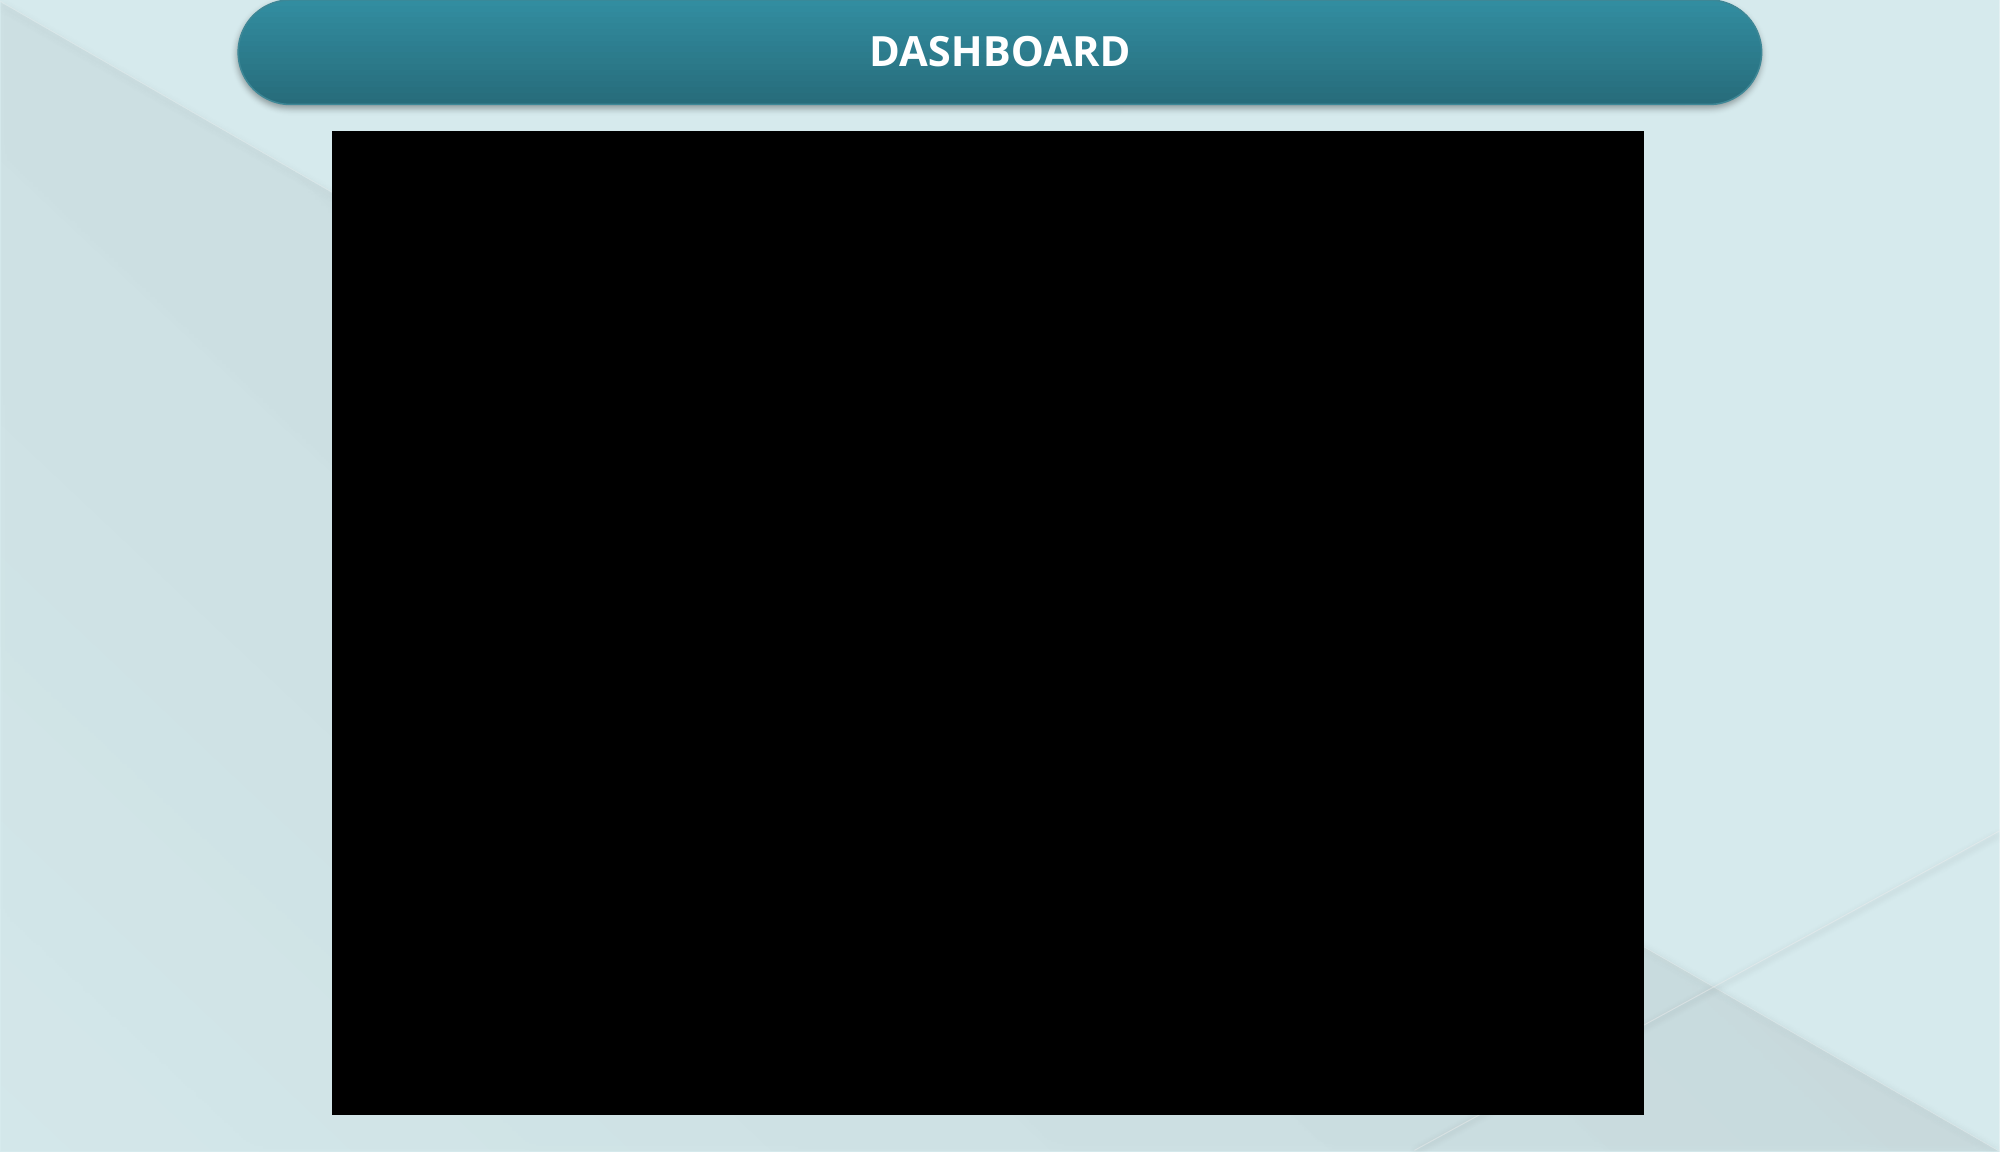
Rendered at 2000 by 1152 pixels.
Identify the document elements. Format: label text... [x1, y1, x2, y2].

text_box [331, 130, 1645, 1116]
text_box DASHBOARD [237, 0, 1763, 106]
